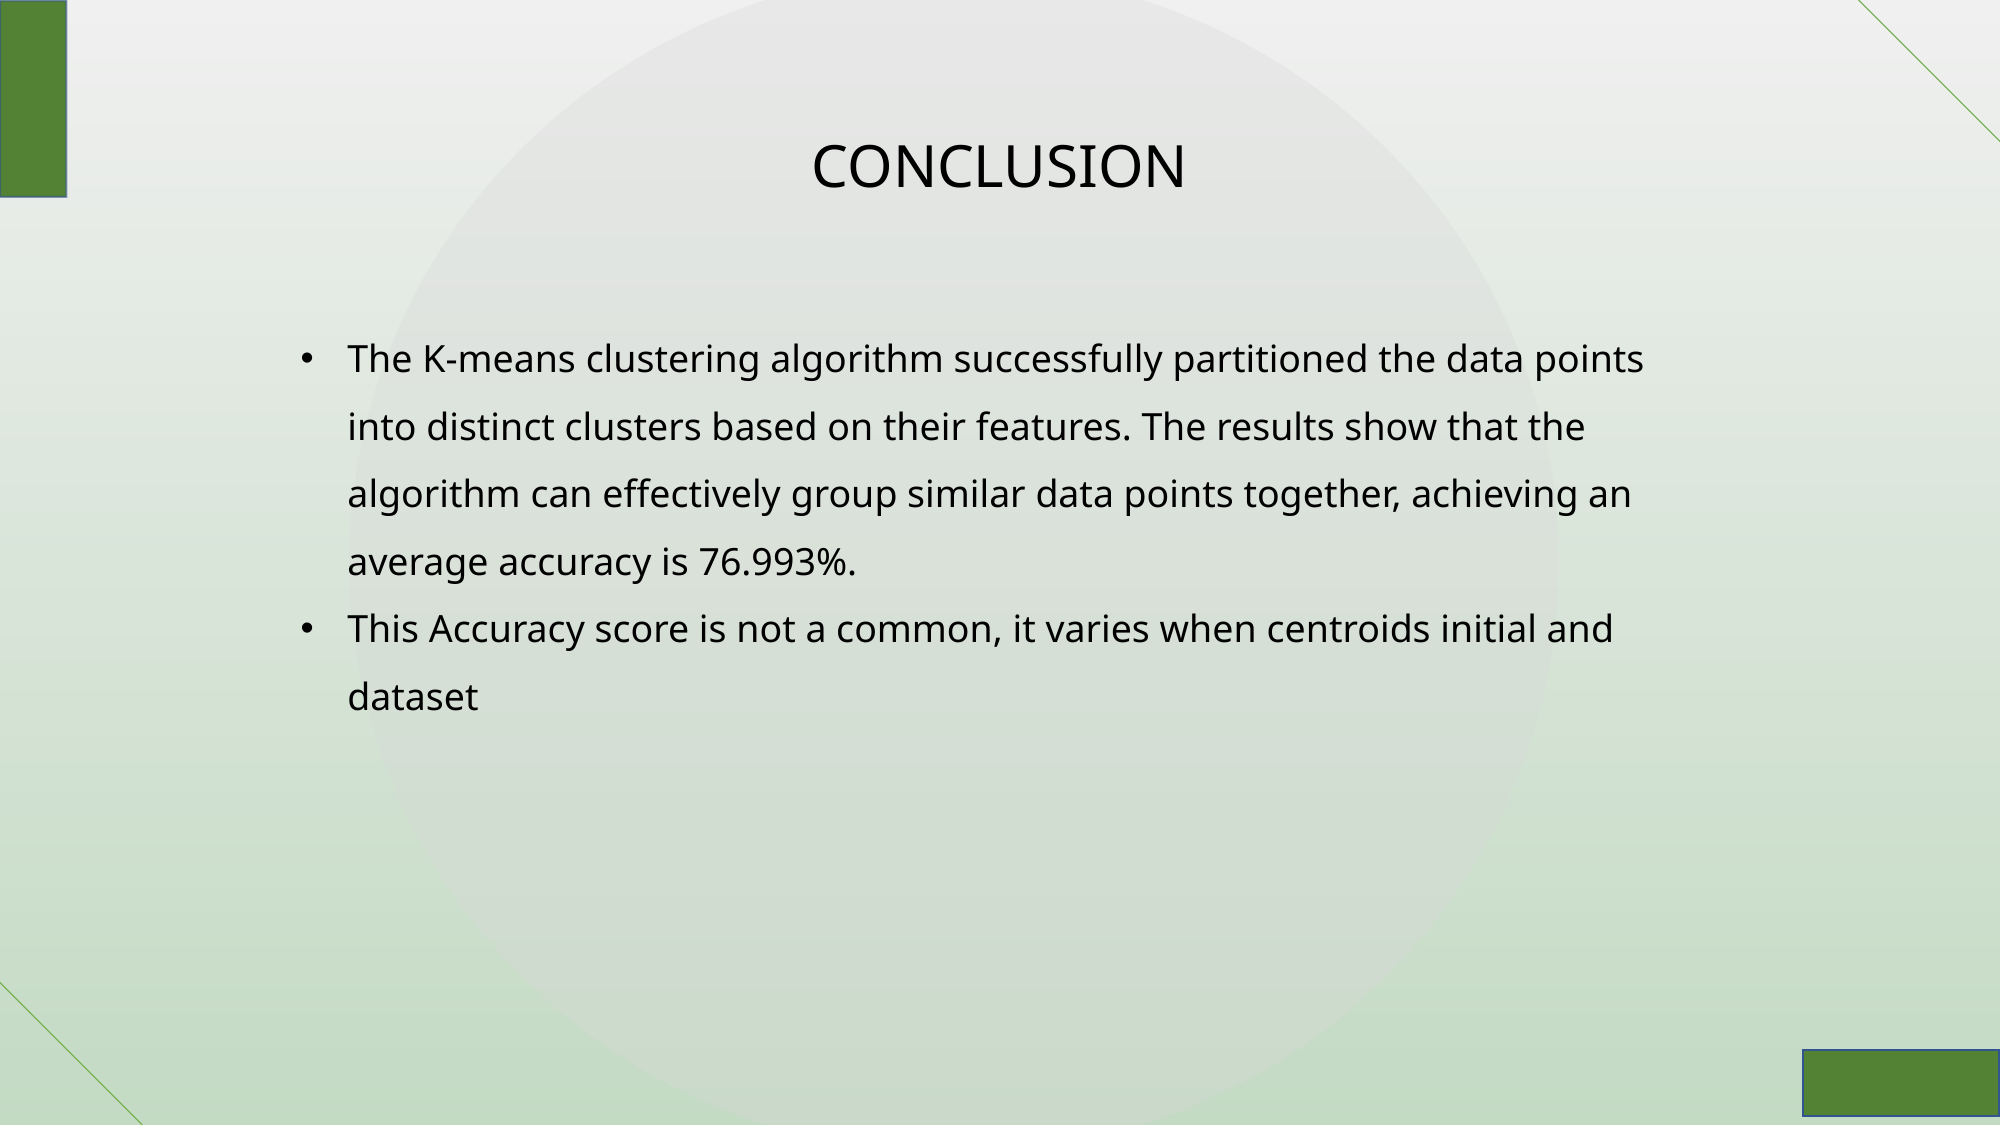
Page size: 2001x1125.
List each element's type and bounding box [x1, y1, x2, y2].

text_box [0, 0, 2000, 1125]
